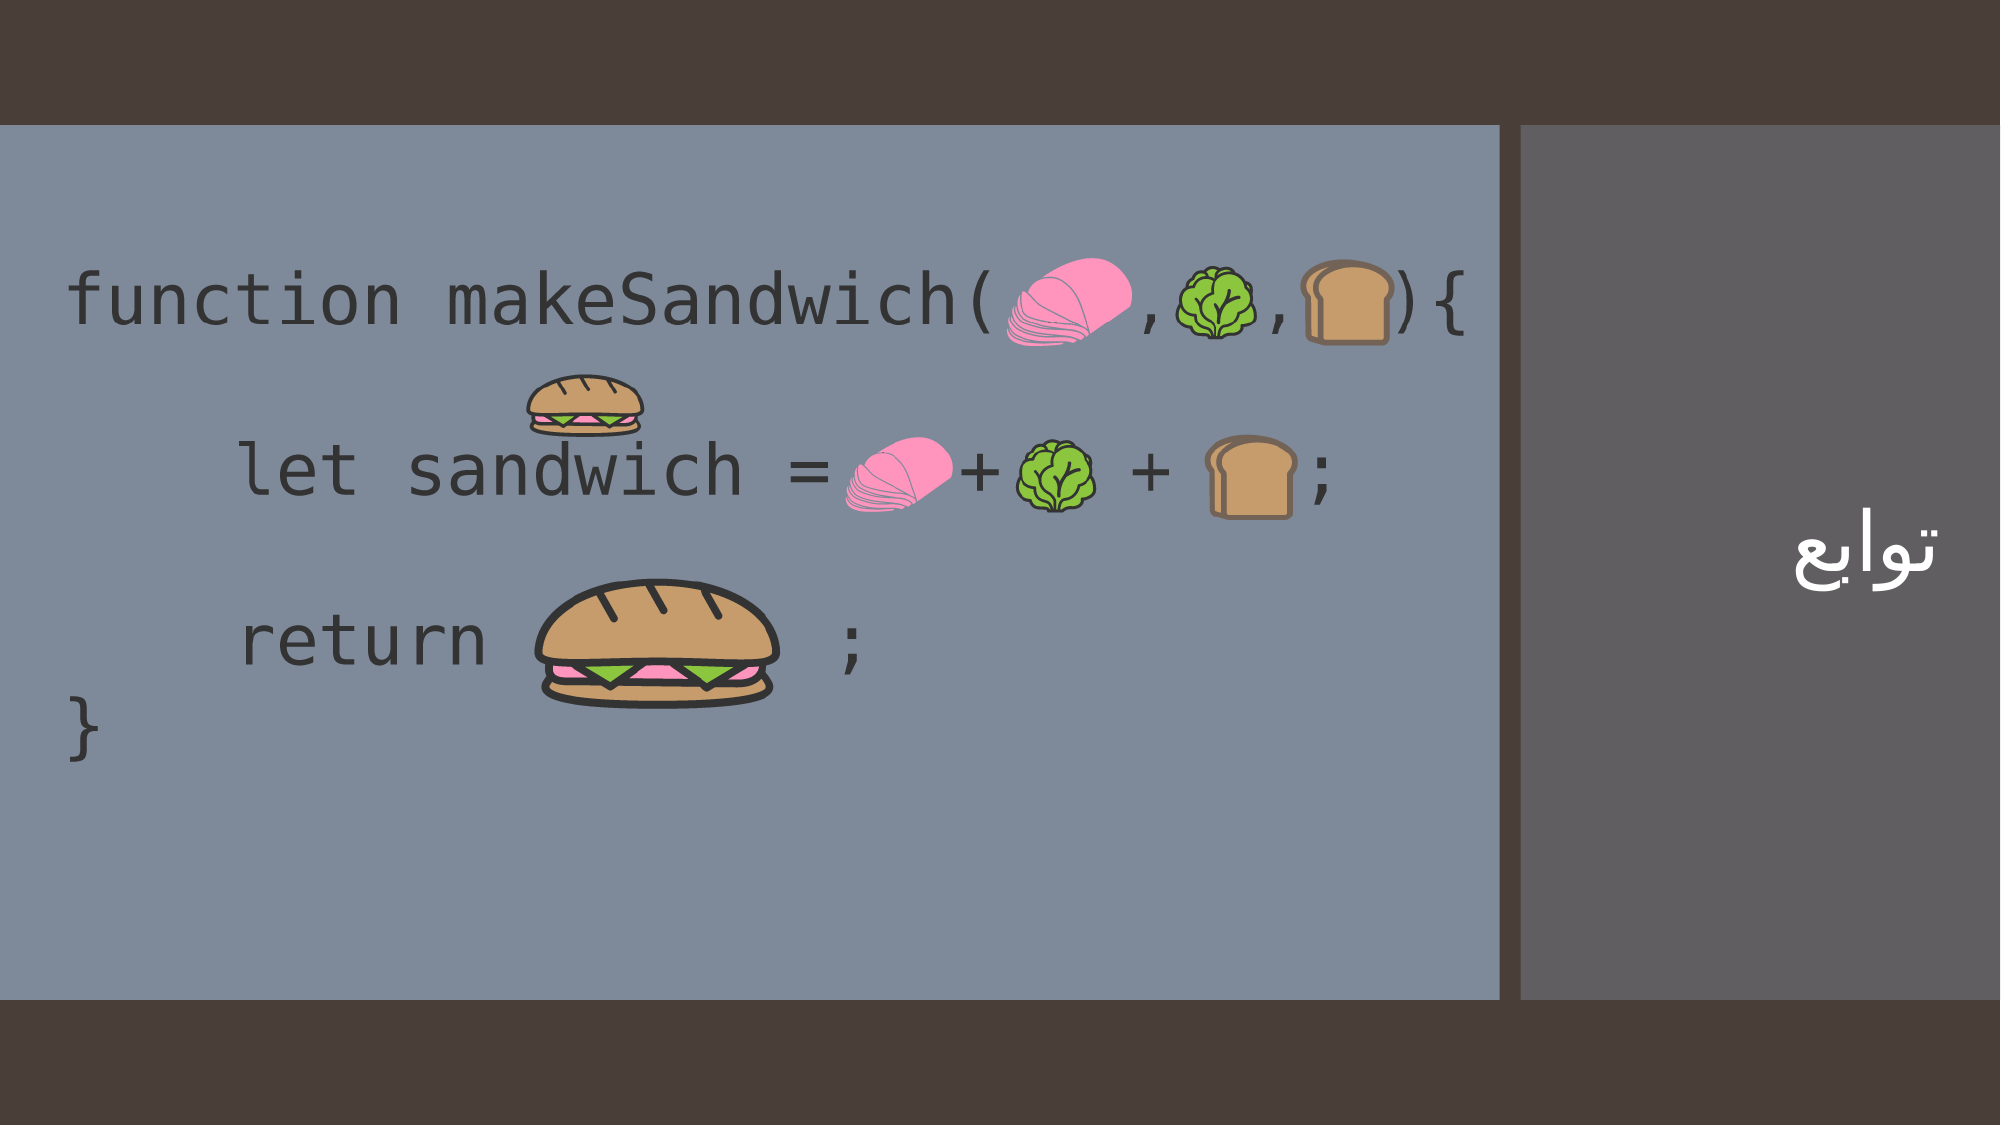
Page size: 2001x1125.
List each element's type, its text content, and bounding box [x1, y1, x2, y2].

picture [61, 257, 1471, 777]
title توابع [1584, 437, 1956, 597]
